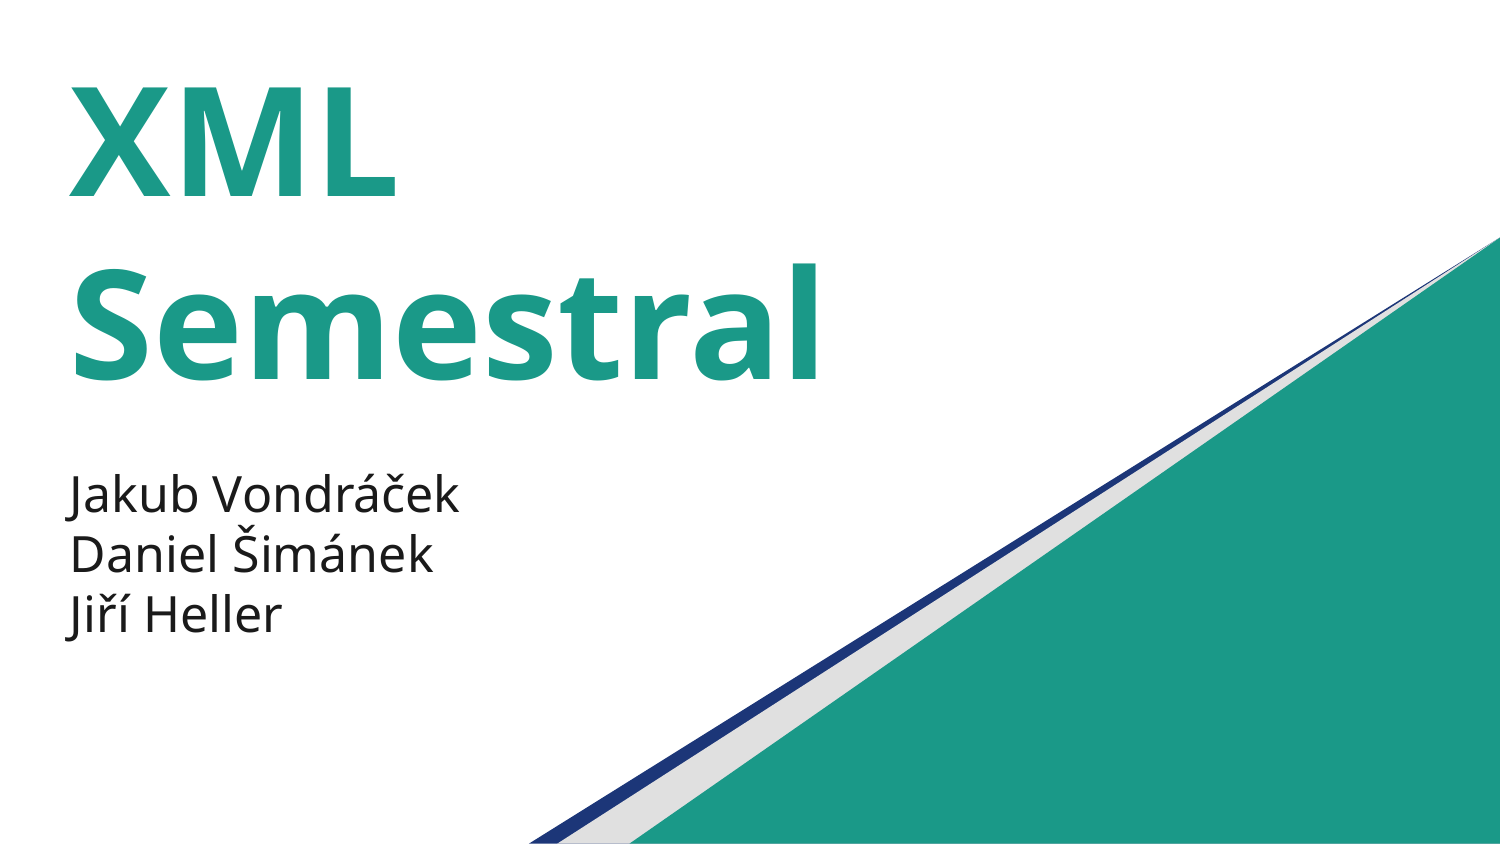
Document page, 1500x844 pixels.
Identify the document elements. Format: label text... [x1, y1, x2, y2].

title XML Semestral [54, 178, 1197, 425]
subtitle Jakub Vondráček Daniel Šimánek Jiří Heller [54, 447, 698, 712]
